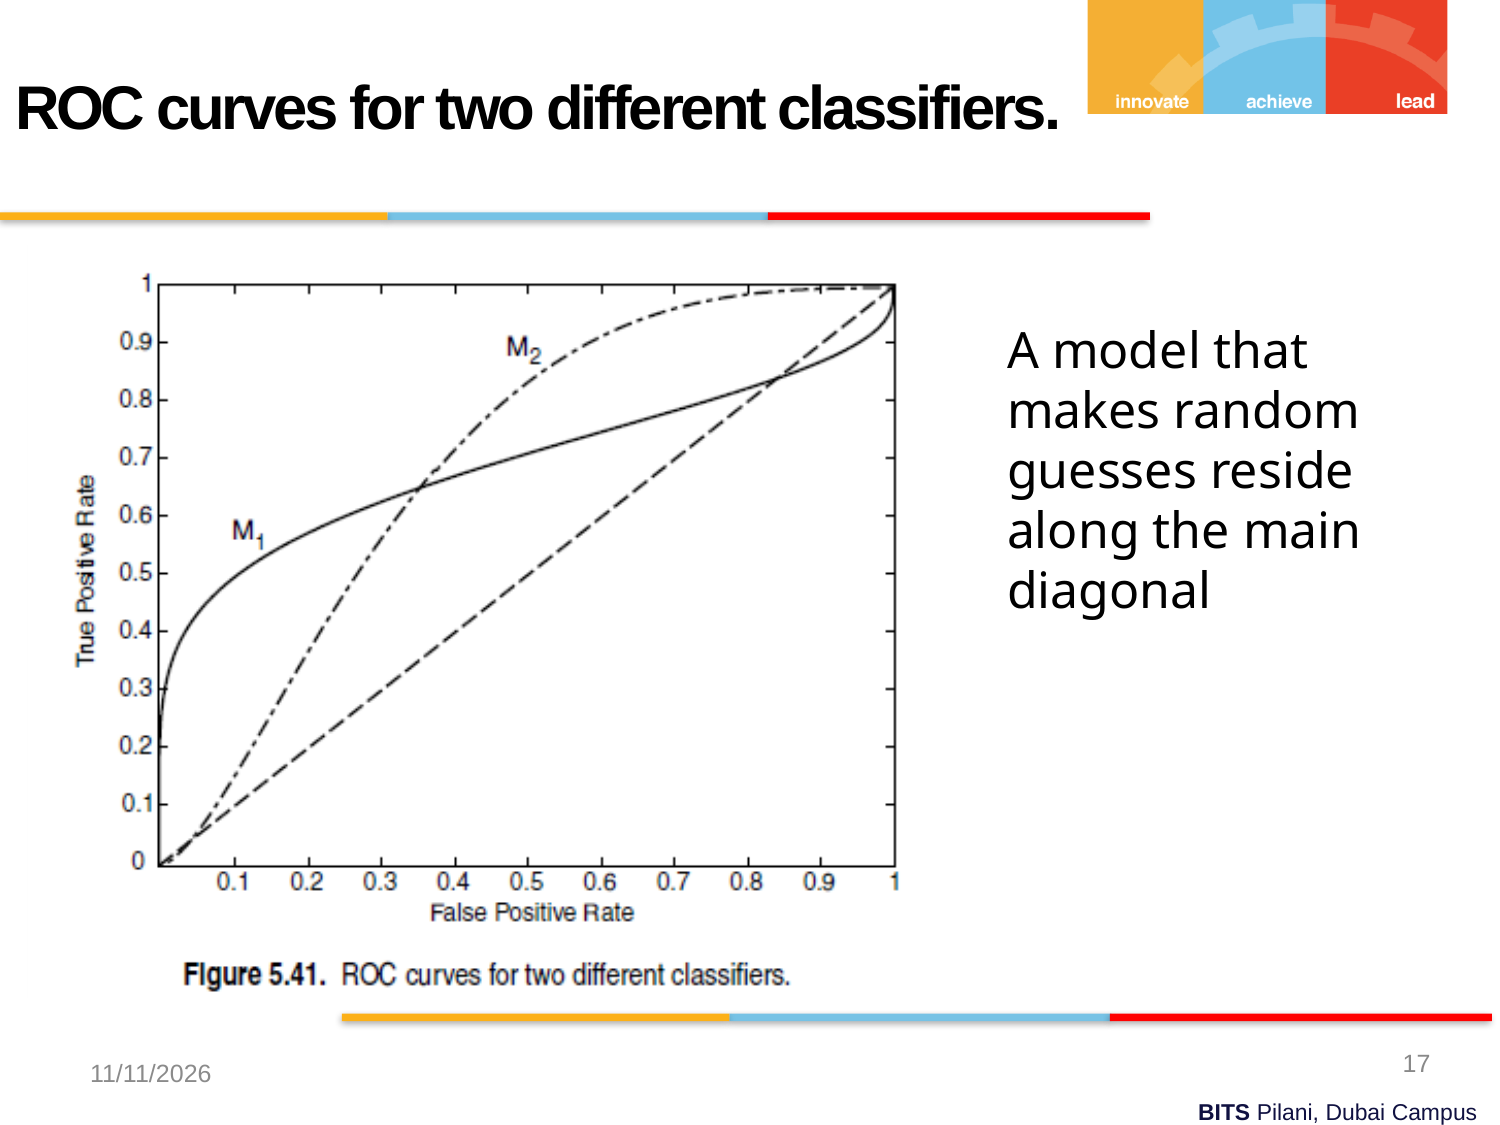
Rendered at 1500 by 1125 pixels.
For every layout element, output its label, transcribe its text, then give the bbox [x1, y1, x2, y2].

text_box A model that makes random guesses reside along the main diagonal [992, 311, 1384, 627]
slide_number 17 [1095, 1032, 1446, 1093]
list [25, 244, 913, 998]
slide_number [75, 1042, 425, 1103]
picture [1087, 0, 1448, 114]
title ROC curves for two different classifiers. [0, 59, 1294, 150]
